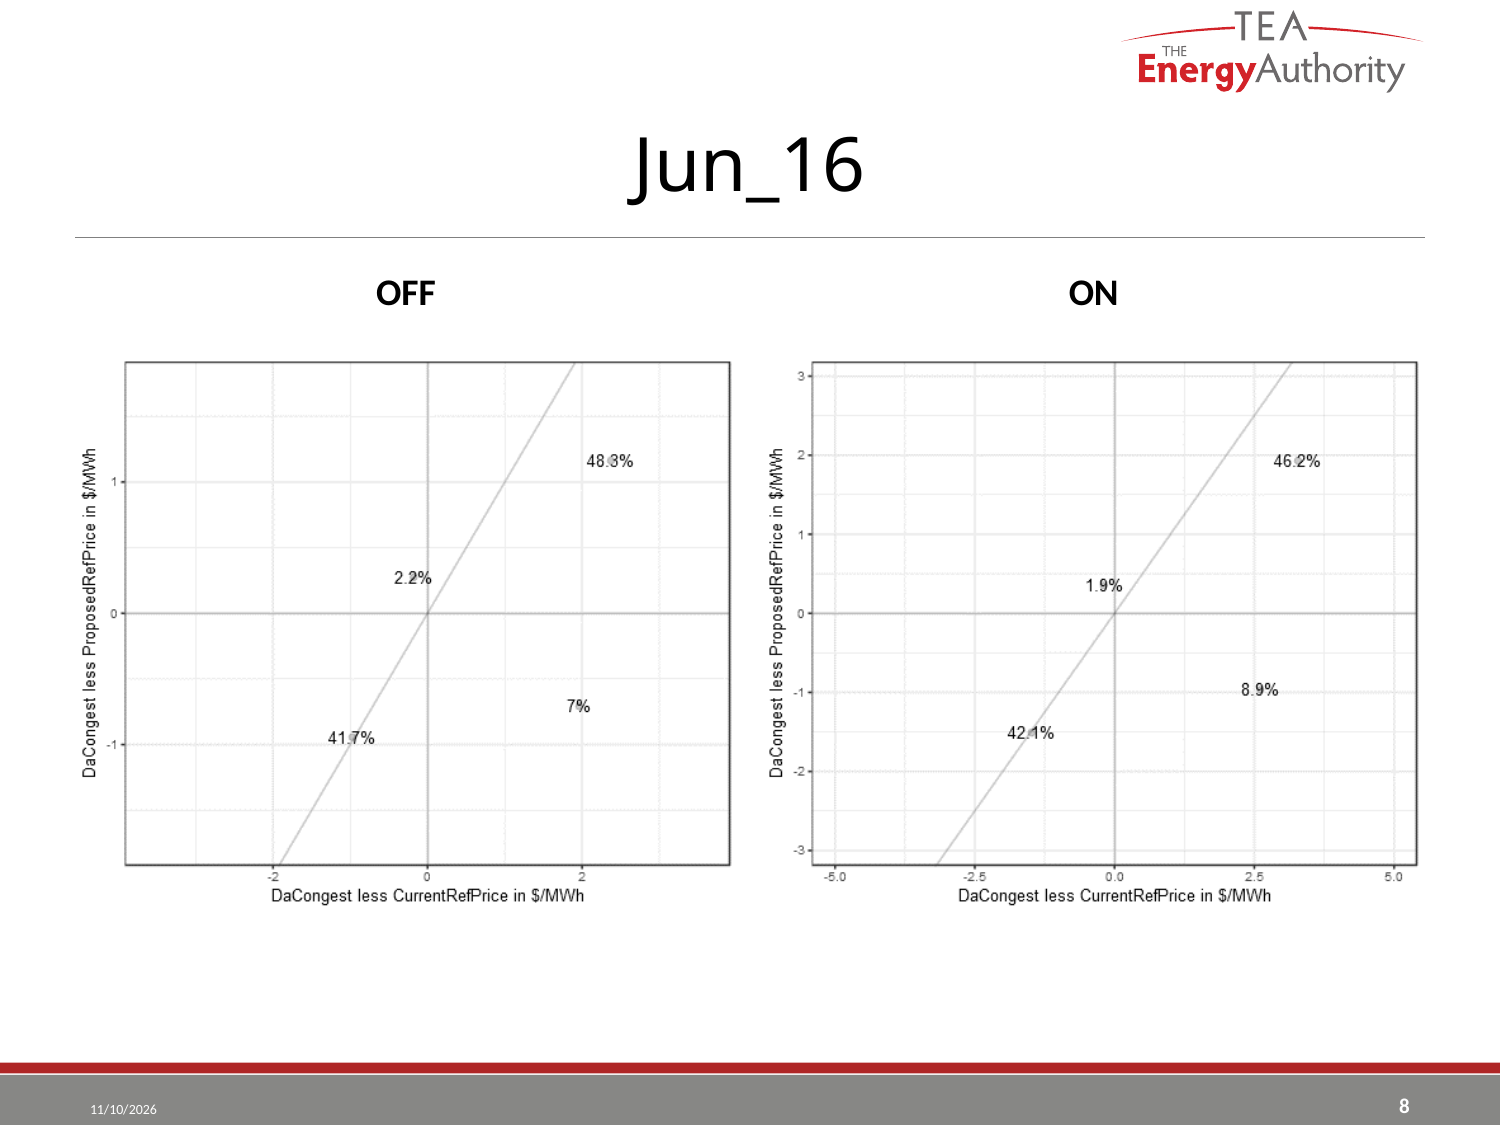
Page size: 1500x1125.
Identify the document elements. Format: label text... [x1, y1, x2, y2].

text_box OFF [101, 262, 711, 319]
slide_number 8 [1074, 1065, 1425, 1125]
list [762, 354, 1426, 913]
text_box ON [789, 262, 1399, 319]
title Jun_16 [75, 90, 1425, 233]
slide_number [75, 1065, 425, 1125]
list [74, 354, 738, 913]
